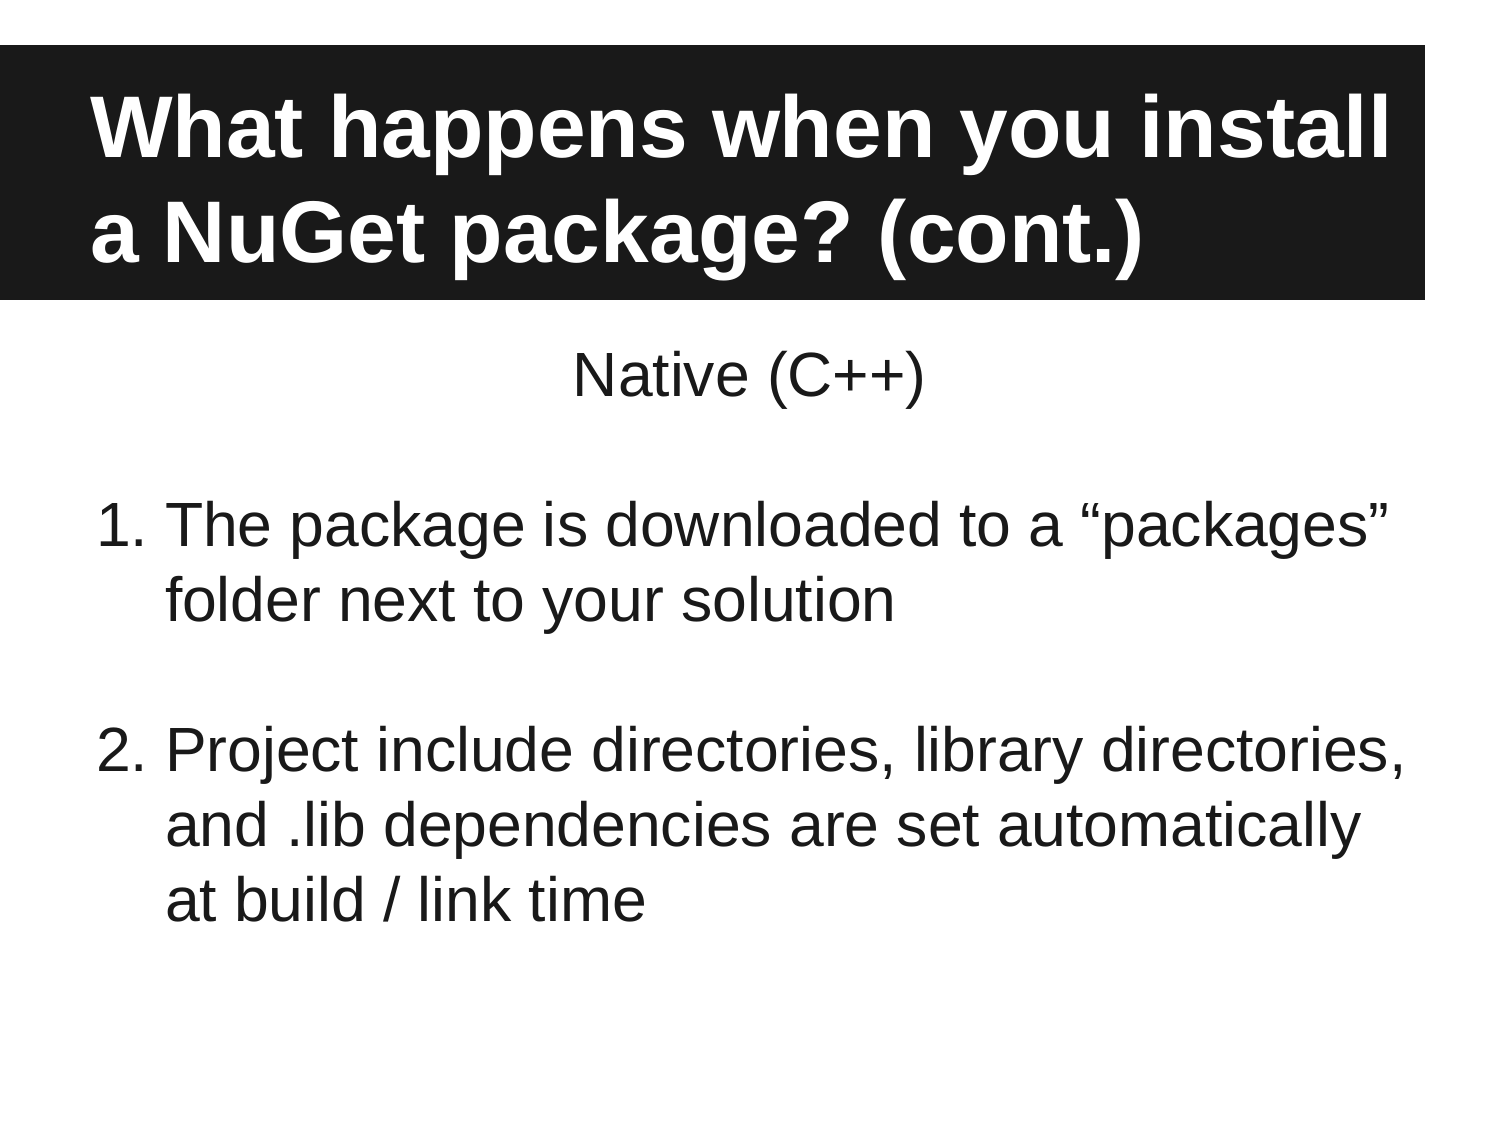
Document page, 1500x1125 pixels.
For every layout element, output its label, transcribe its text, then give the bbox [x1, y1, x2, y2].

list Native (C++) The package is downloaded to a “packages” folder next to your solution Project include directories, library directories, and .lib dependencies are set automatically at build / link time [75, 319, 1425, 1078]
title What happens when you install a NuGet package? (cont.) [75, 45, 1425, 295]
